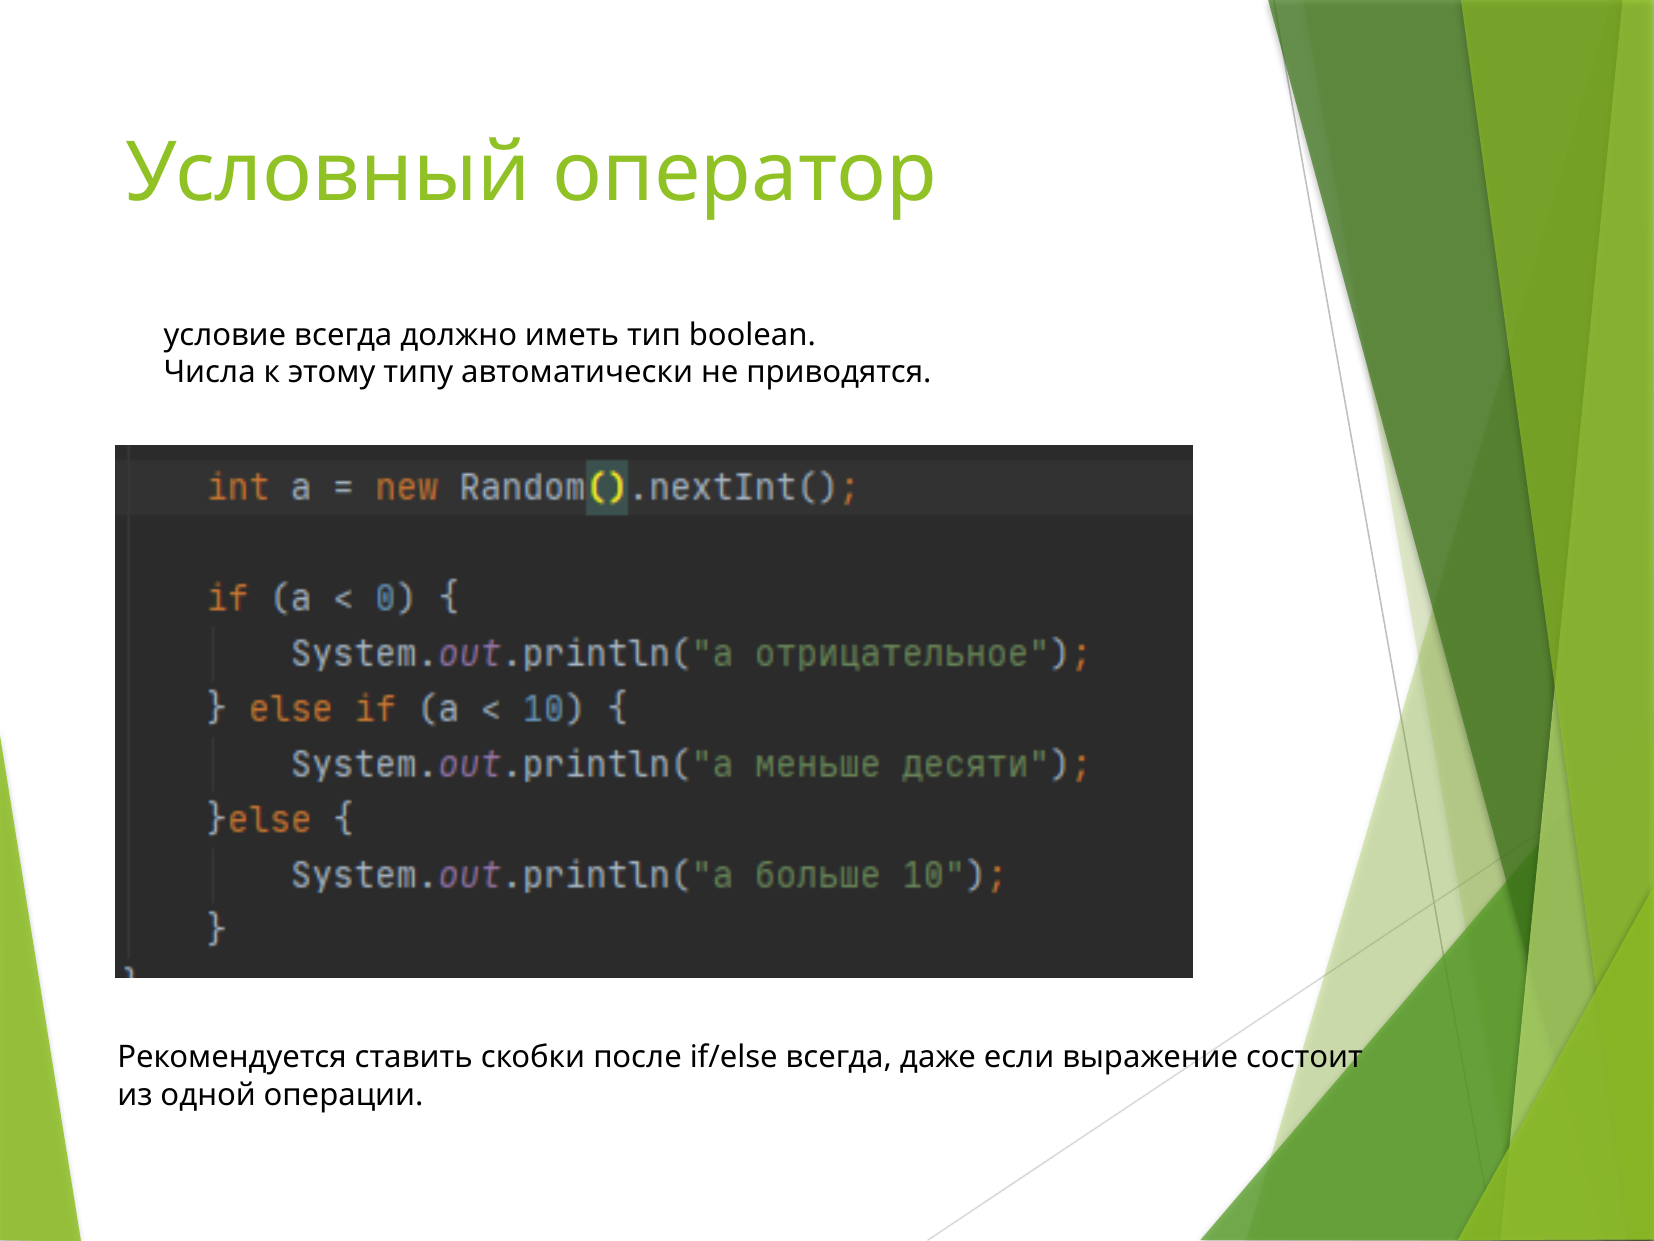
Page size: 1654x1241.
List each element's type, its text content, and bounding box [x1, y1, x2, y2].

text_box Рекомендуется ставить скобки после if/else всегда, даже если выражение состоит из одной операции. [102, 1029, 1386, 1119]
title Условный оператор [110, 110, 1259, 350]
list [115, 445, 1193, 979]
text_box условие всегда должно иметь тип boolean. Числа к этому типу автоматически не приводятся. [148, 307, 955, 397]
